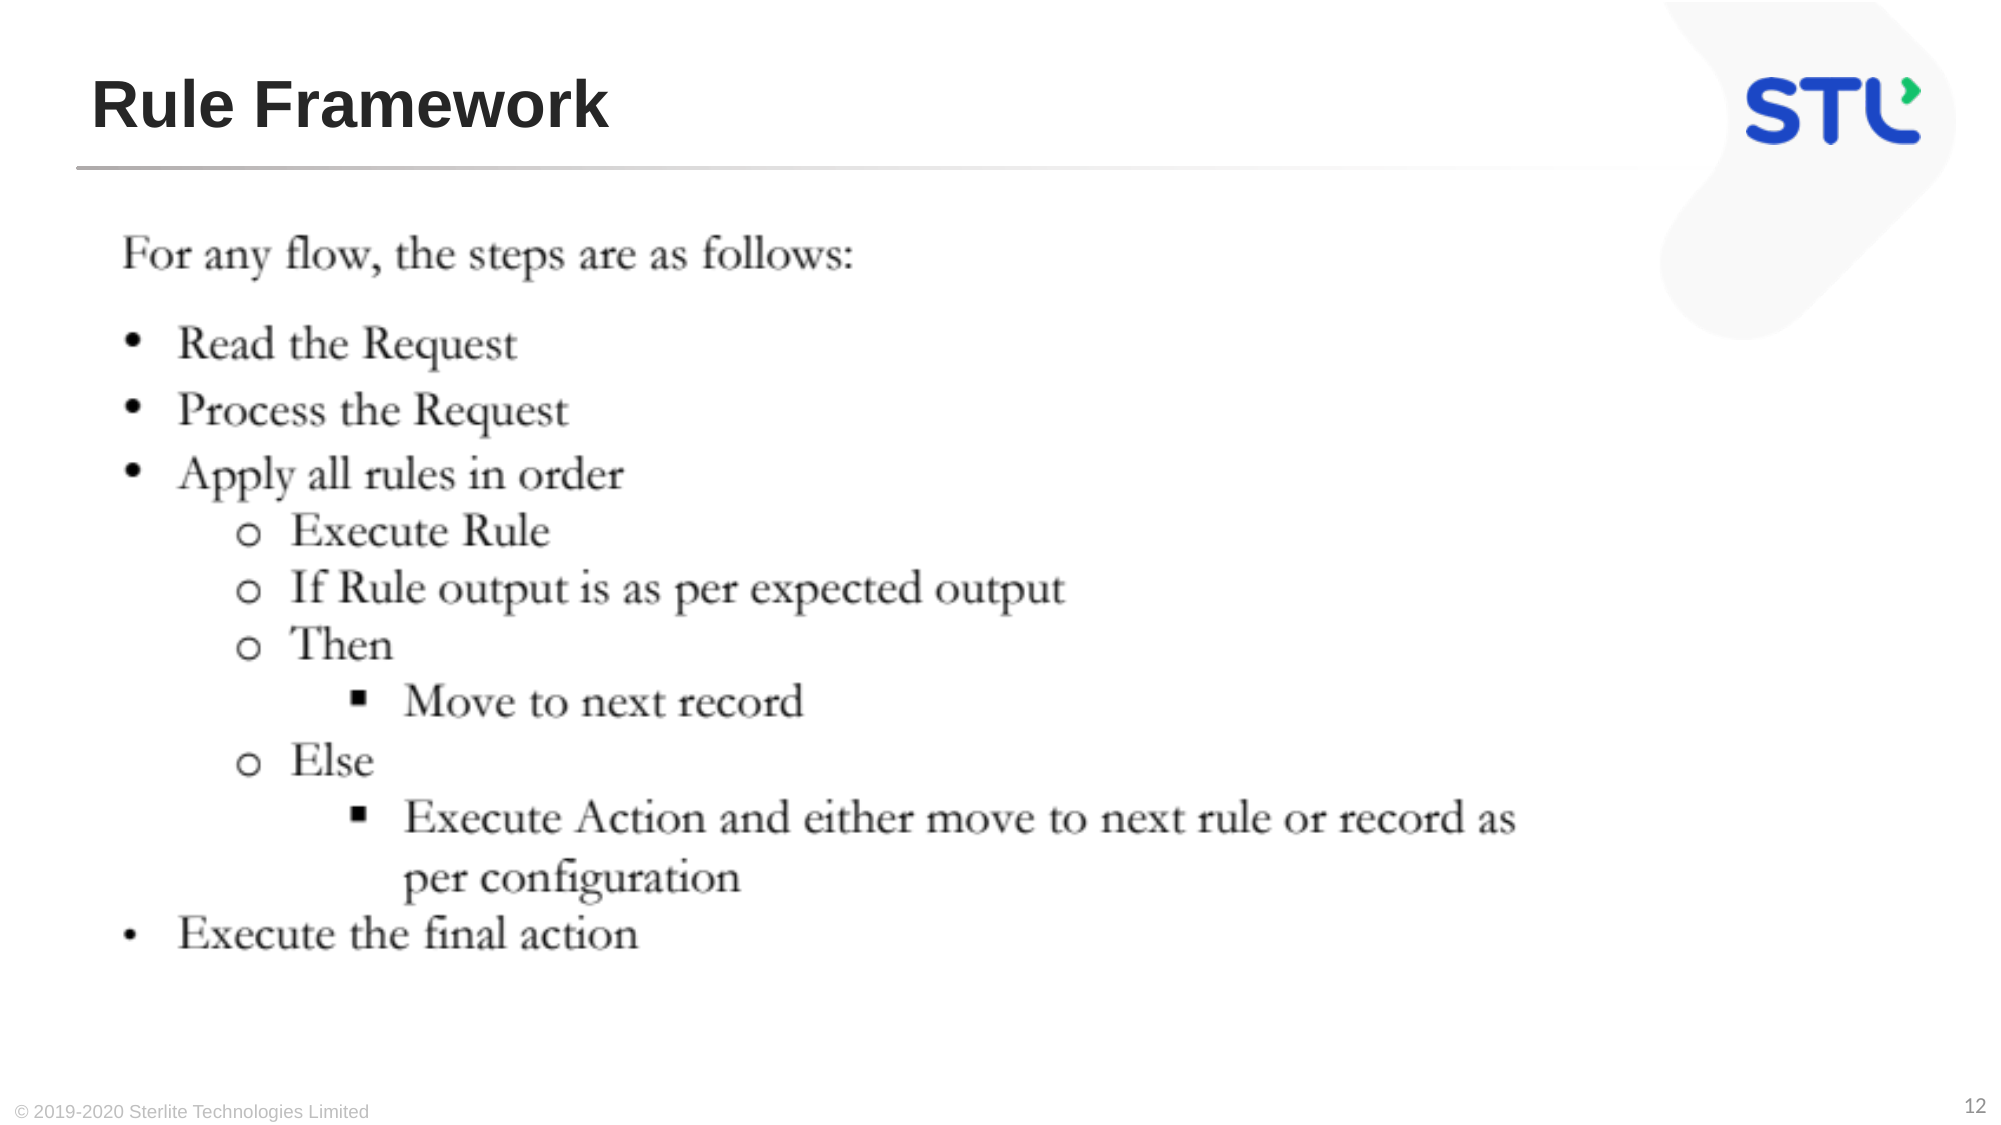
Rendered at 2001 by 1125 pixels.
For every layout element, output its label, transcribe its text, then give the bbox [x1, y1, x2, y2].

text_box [122, 224, 1534, 1027]
picture [1746, 77, 1921, 145]
title Rule Framework [76, 35, 1564, 167]
footer © 2019-2020 Sterlite Technologies Limited [0, 1083, 455, 1125]
slide_number 12 [1955, 1083, 1997, 1122]
